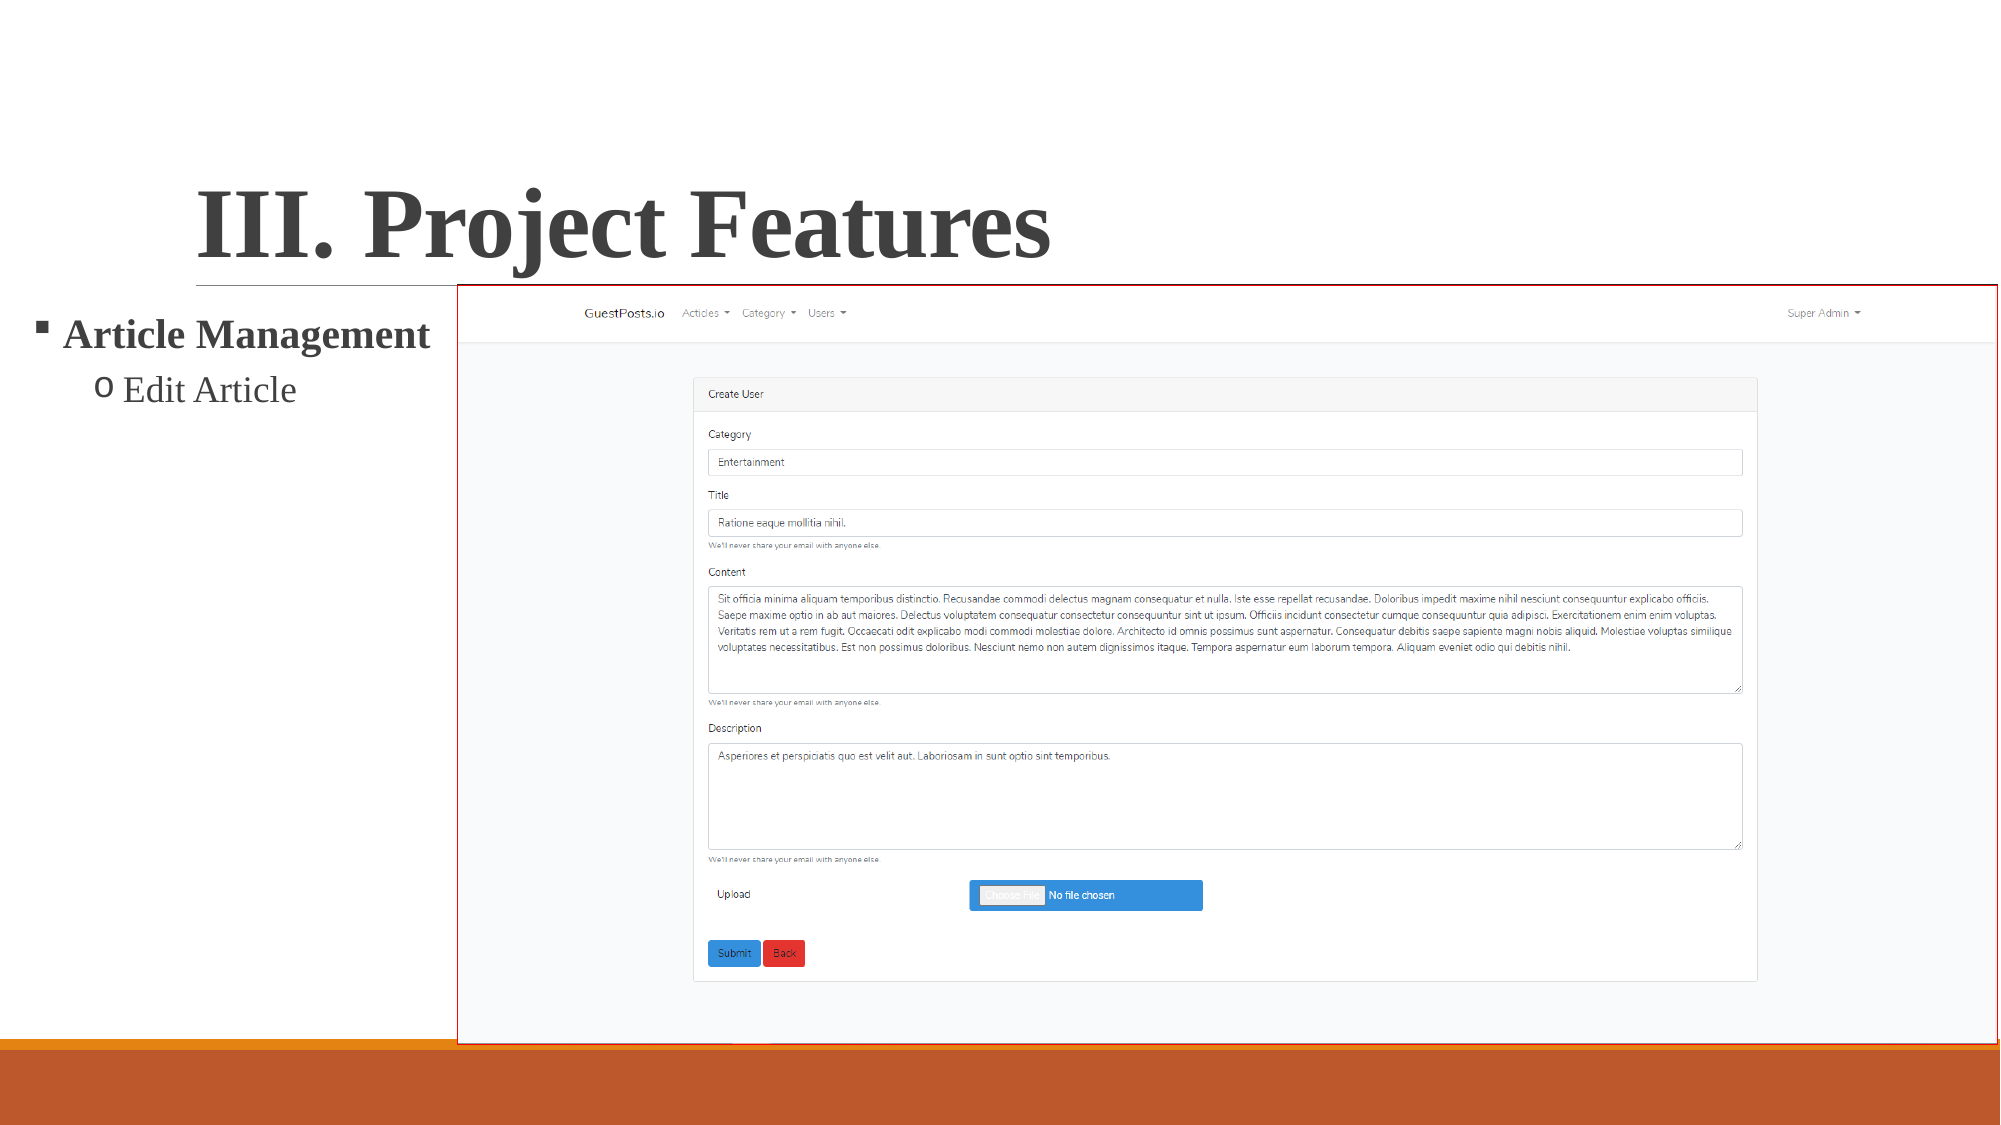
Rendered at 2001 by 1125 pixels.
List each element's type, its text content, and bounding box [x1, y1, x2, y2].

picture [457, 284, 1999, 1045]
list Article Management Edit Article [0, 304, 454, 965]
title Project Features [180, 47, 1830, 285]
